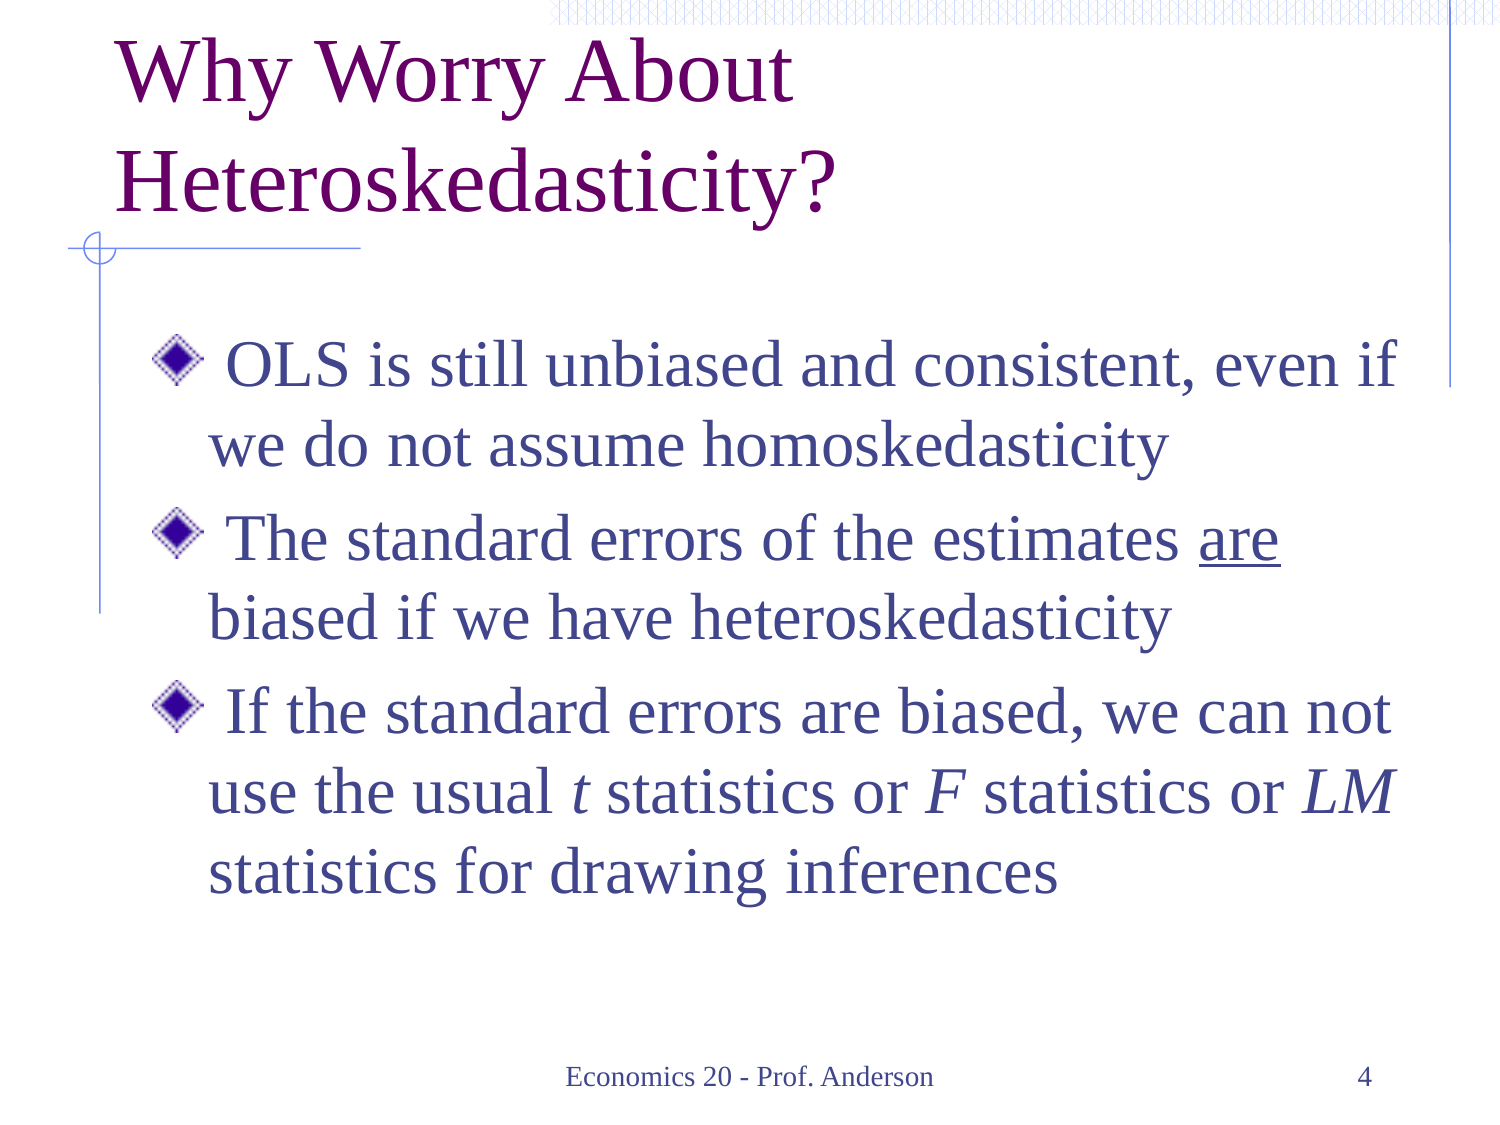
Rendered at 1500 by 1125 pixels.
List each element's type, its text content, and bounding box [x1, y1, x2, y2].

list OLS is still unbiased and consistent, even if we do not assume homoskedasticity The standard errors of the estimates are biased if we have heteroskedasticity If the standard errors are biased, we can not use the usual t statistics or F statistics or LM statistics for drawing inferences [137, 312, 1438, 988]
footer Economics 20 - Prof. Anderson [512, 1025, 988, 1100]
title Why Worry About Heteroskedasticity? [99, 50, 1375, 238]
slide_number 4 [1074, 1025, 1388, 1100]
picture [152, 680, 204, 733]
picture [152, 507, 204, 559]
picture [152, 334, 204, 386]
